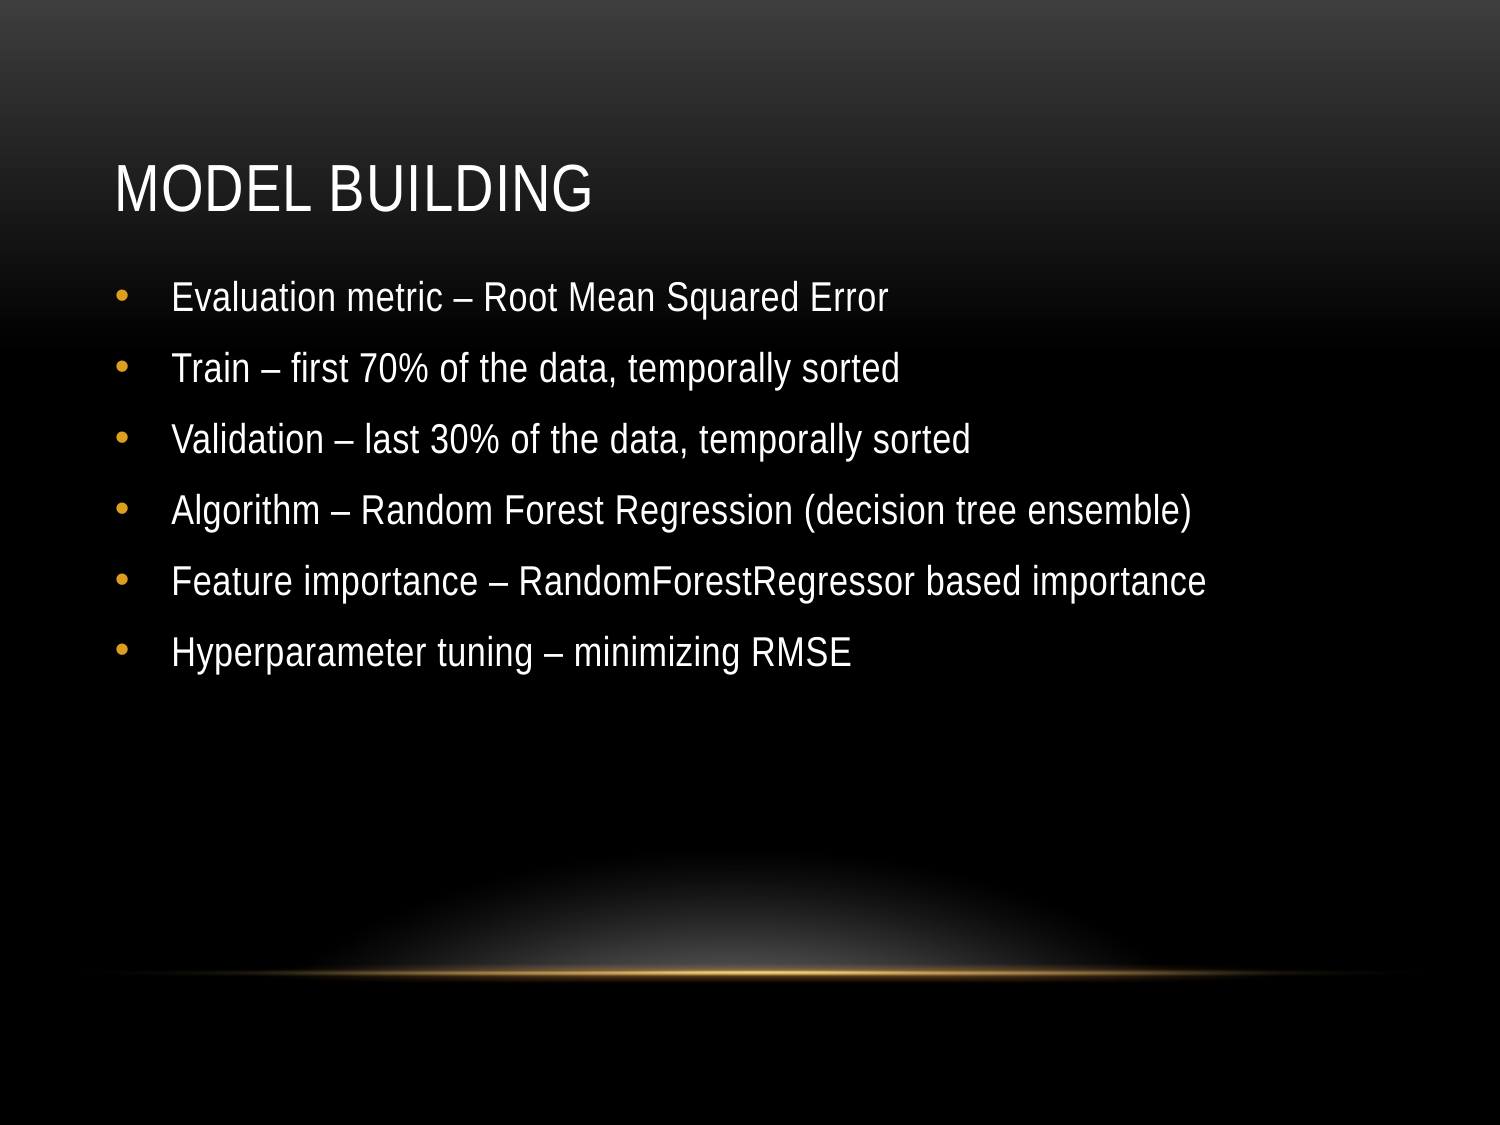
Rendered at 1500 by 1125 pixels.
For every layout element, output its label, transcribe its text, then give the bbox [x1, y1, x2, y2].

picture [0, 0, 1500, 1125]
title Model Building [99, 45, 1400, 233]
list Evaluation metric – Root Mean Squared Error Train – first 70% of the data, temporally sorted Validation – last 30% of the data, temporally sorted Algorithm – Random Forest Regression (decision tree ensemble) Feature importance – RandomForestRegressor based importance Hyperparameter tuning – minimizing RMSE [99, 262, 1400, 938]
